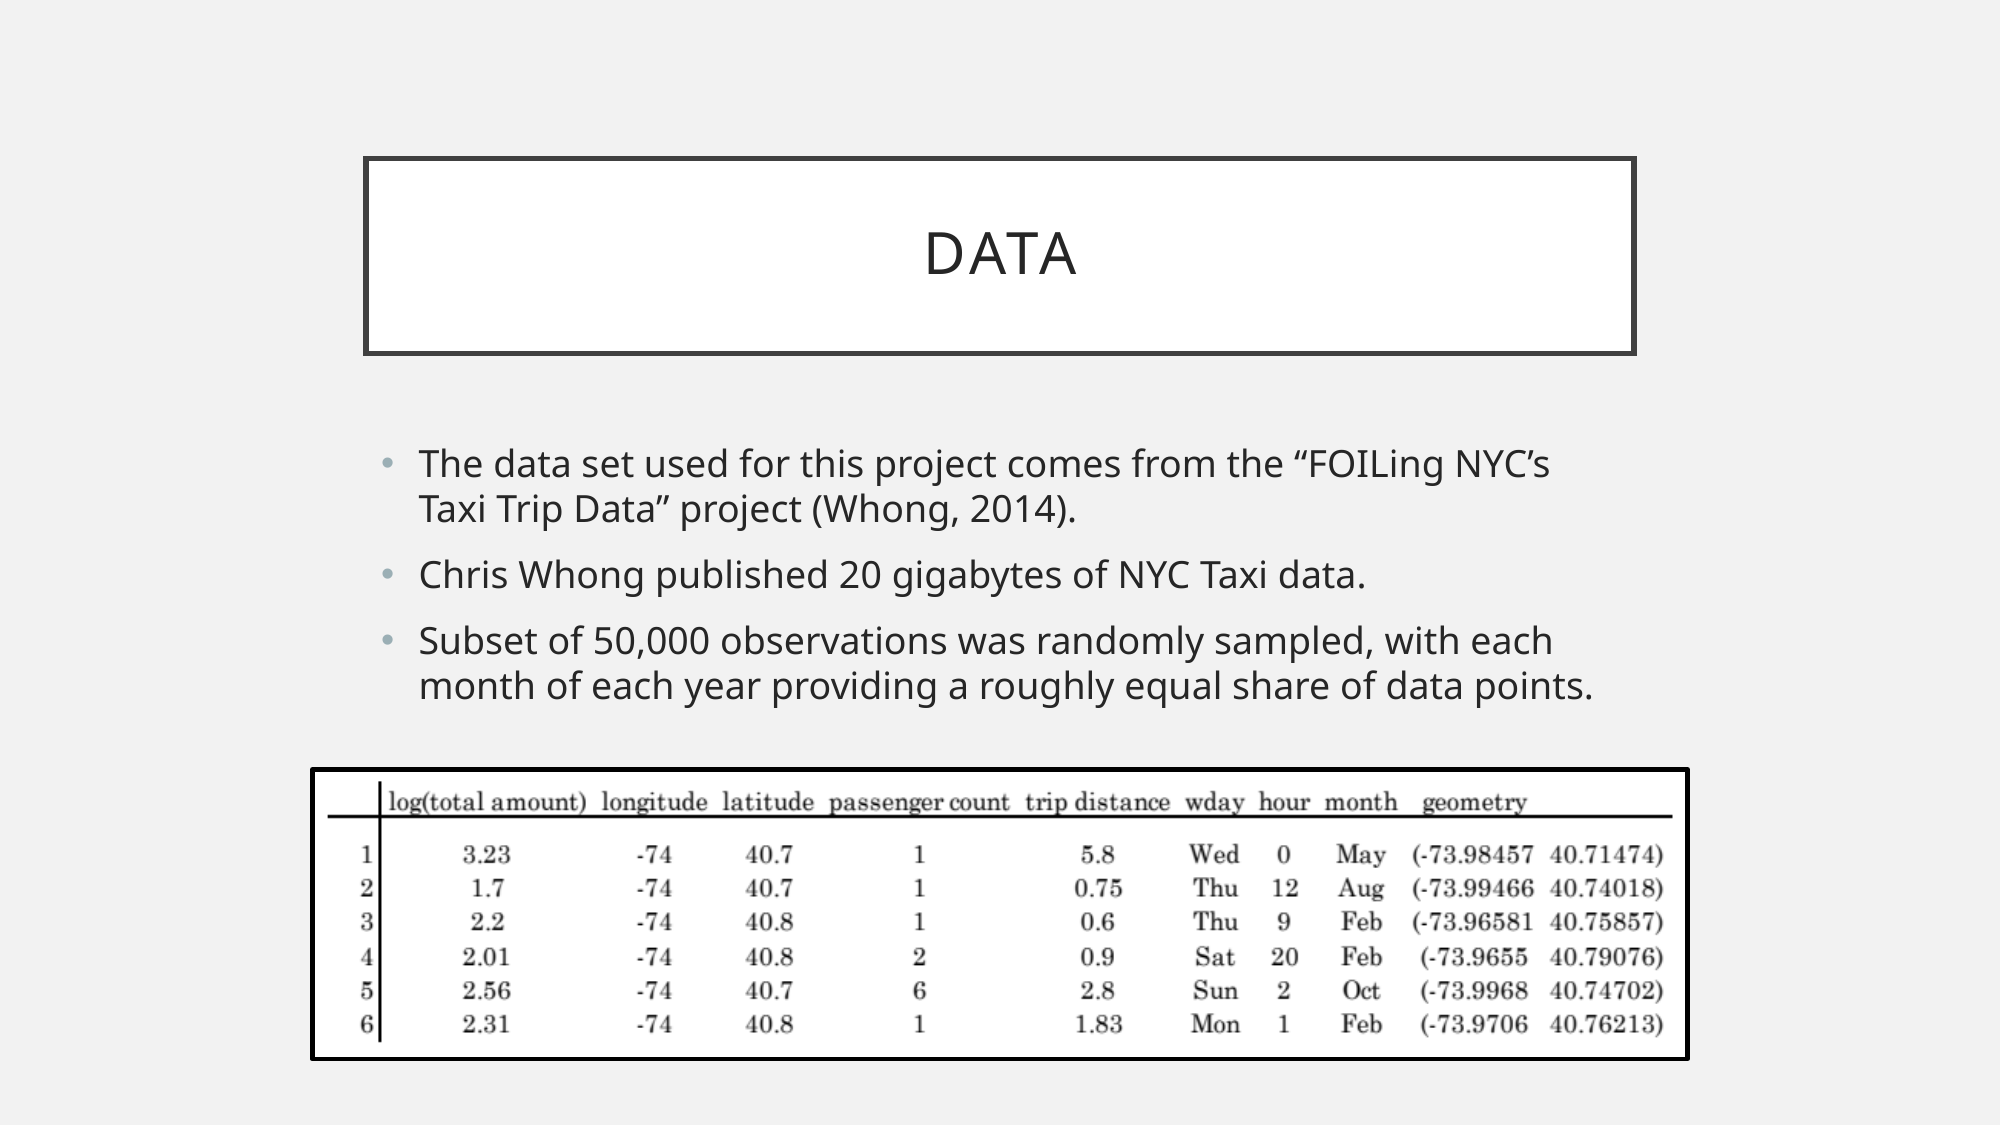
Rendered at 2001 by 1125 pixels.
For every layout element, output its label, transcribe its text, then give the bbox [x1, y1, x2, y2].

title Data [363, 156, 1637, 356]
list The data set used for this project comes from the “FOILing NYC’s Taxi Trip Data” project (Whong, 2014). Chris Whong published 20 gigabytes of NYC Taxi data. Subset of 50,000 observations was randomly sampled, with each month of each year providing a roughly equal share of data points. [366, 432, 1634, 767]
picture [314, 771, 1686, 1057]
